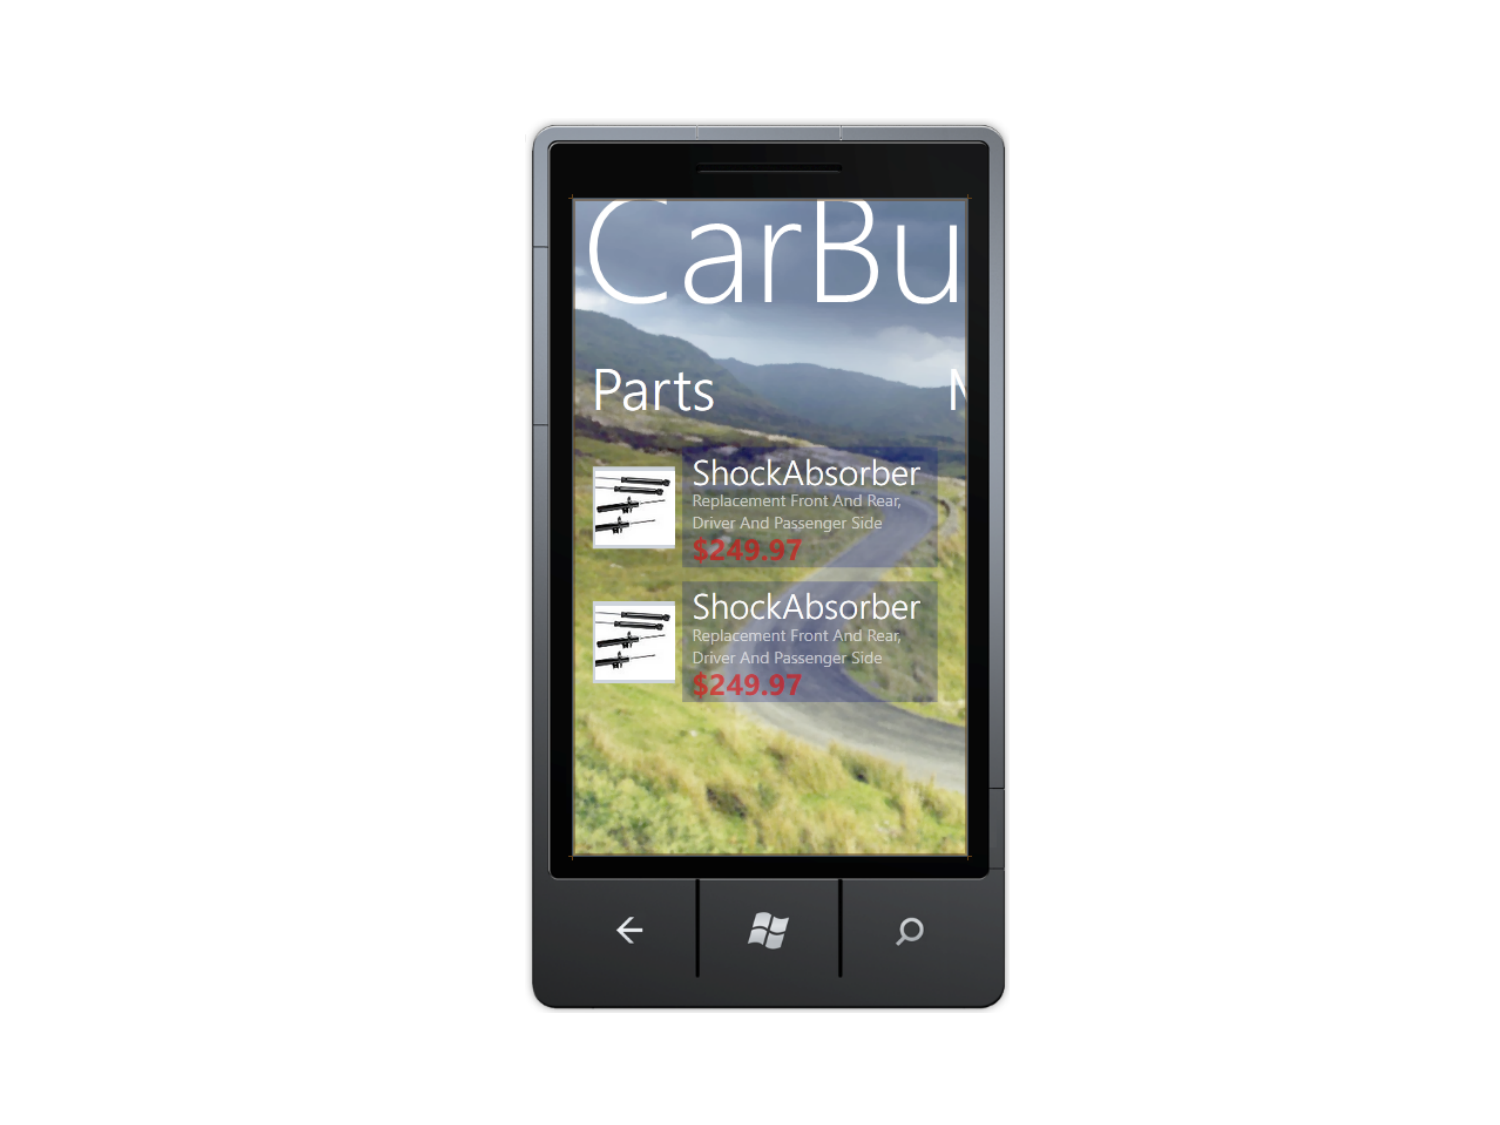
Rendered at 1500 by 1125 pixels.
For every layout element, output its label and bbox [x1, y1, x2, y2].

picture [524, 117, 1012, 1013]
